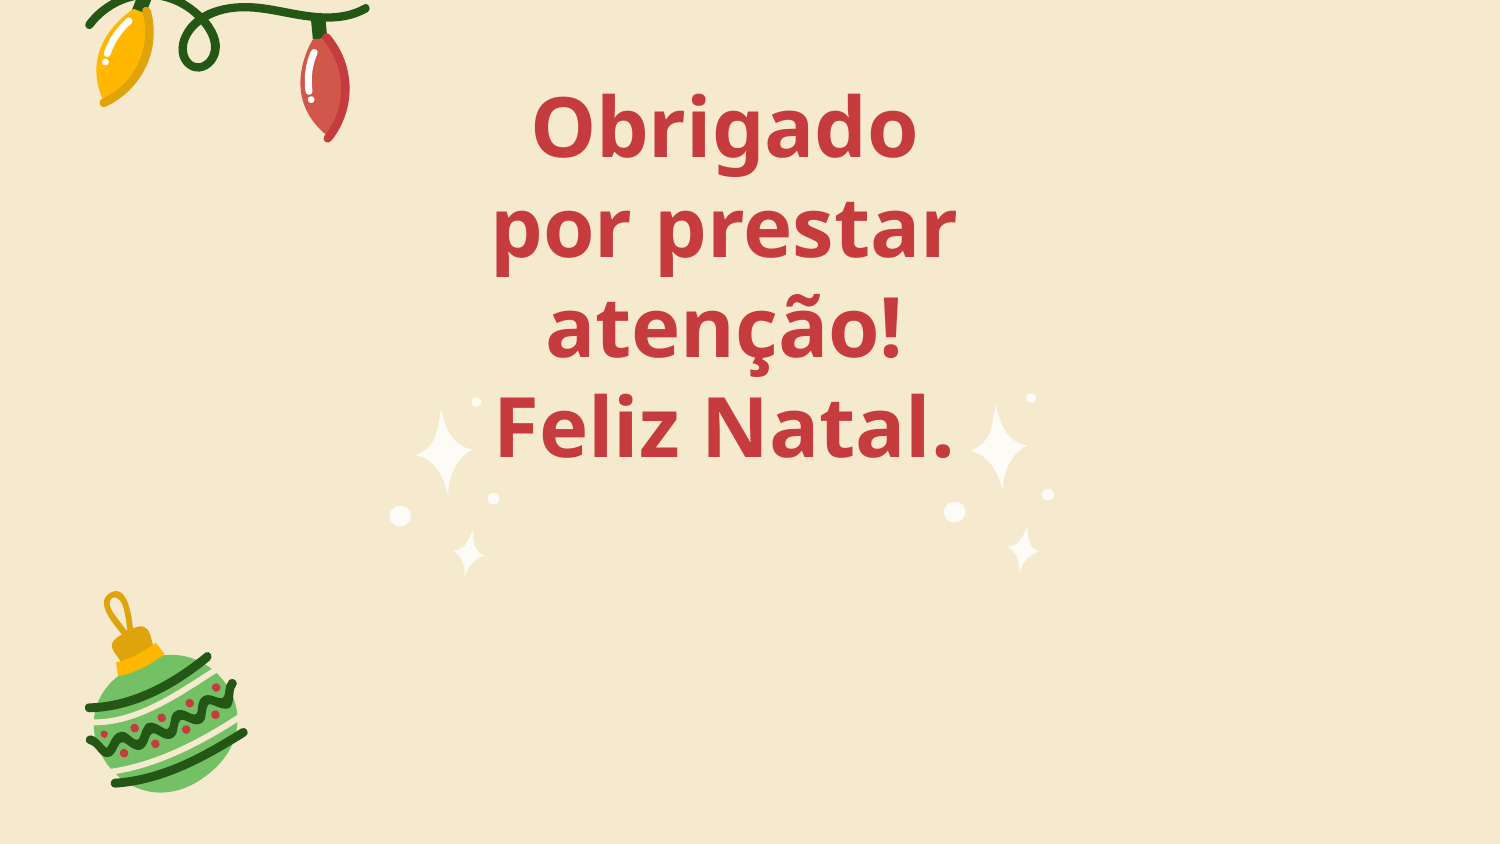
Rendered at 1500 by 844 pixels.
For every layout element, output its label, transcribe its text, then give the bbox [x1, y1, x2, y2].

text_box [938, 394, 1057, 578]
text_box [383, 398, 503, 582]
title Obrigado por prestar atenção! Feliz Natal. [435, 378, 1014, 490]
